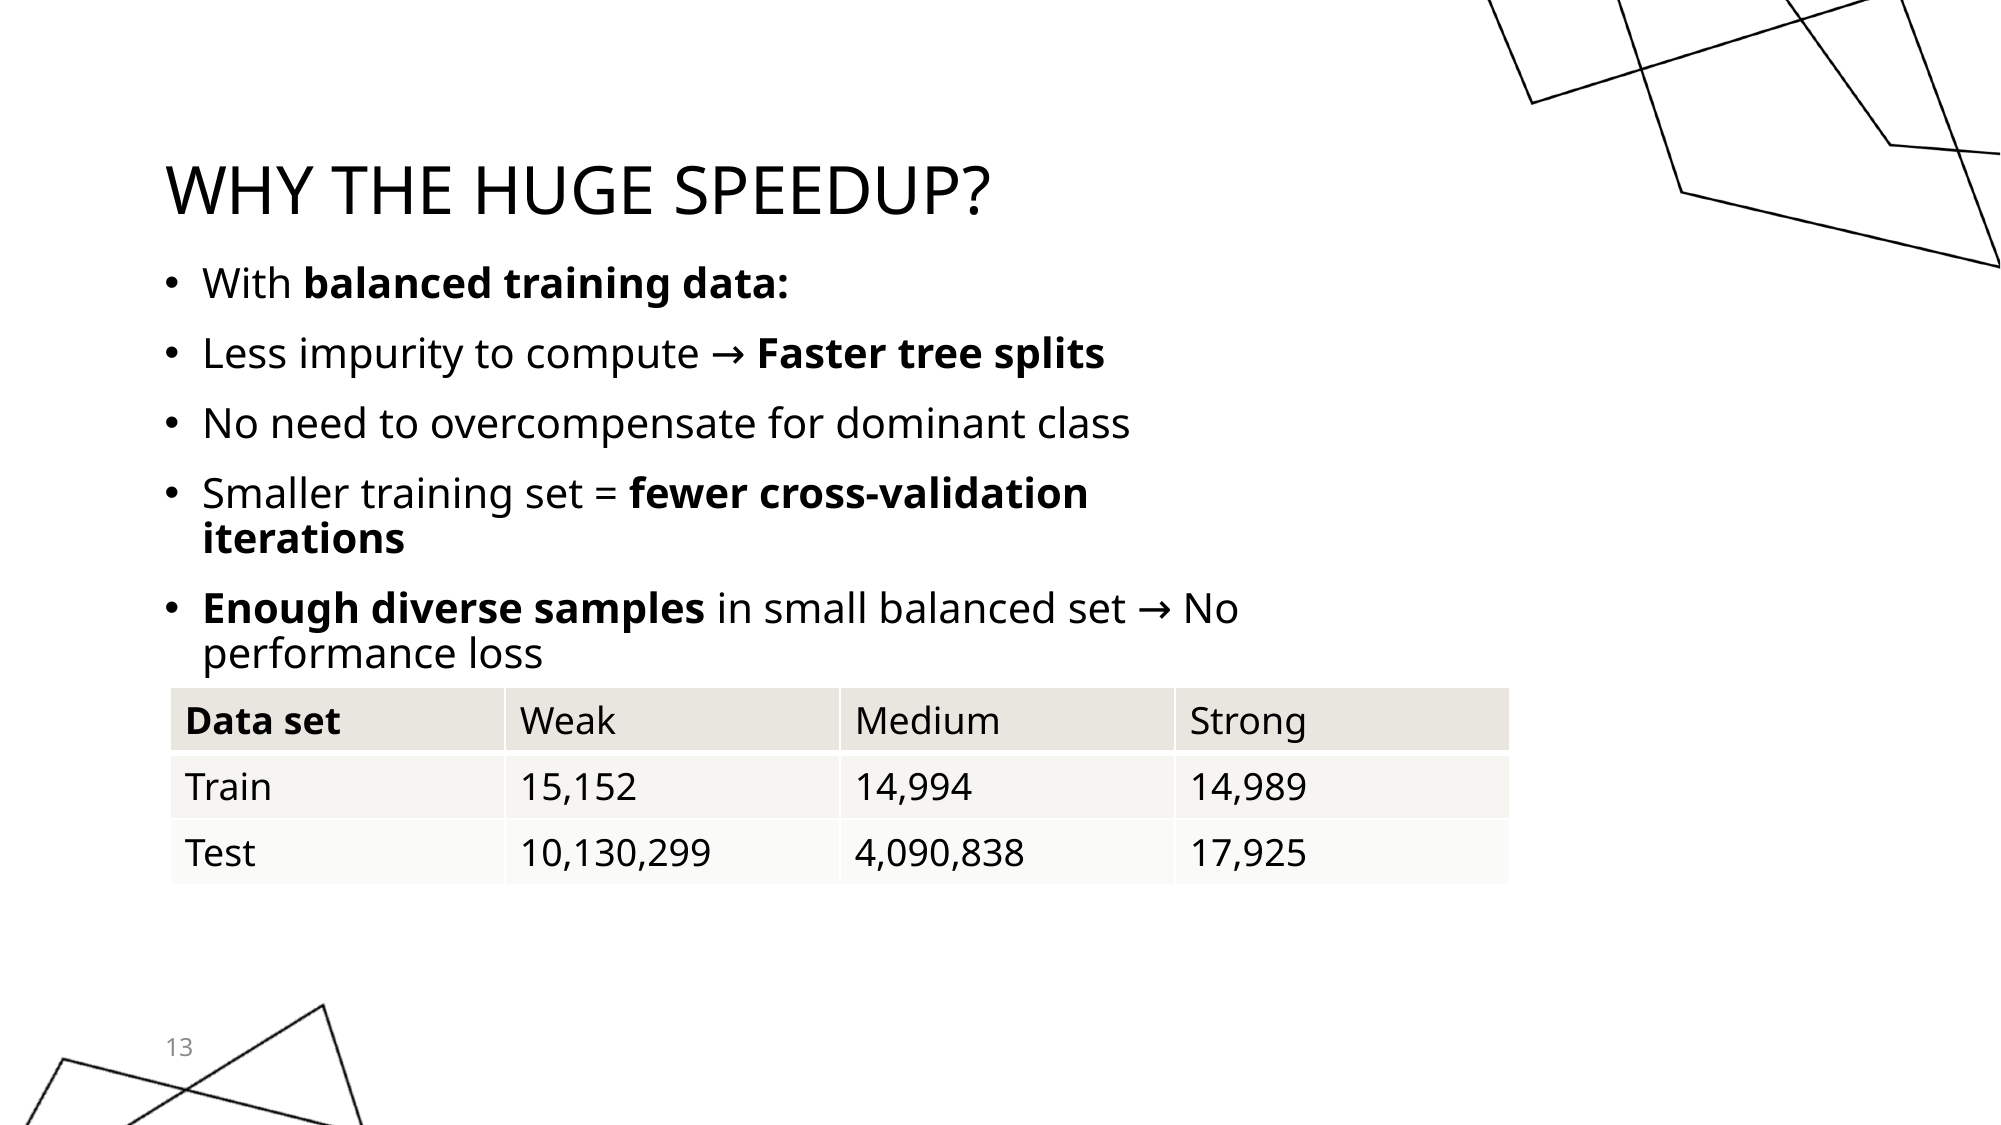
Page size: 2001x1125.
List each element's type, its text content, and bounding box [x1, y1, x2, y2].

table_header Data set [171, 688, 504, 750]
table_header Weak [506, 688, 839, 750]
table_cell 17,925 [1176, 820, 1509, 884]
picture [0, 976, 408, 1125]
table_cell 14,994 [841, 756, 1174, 818]
table_cell 14,989 [1176, 756, 1509, 818]
table_header Strong [1176, 688, 1509, 750]
table_cell 4,090,838 [841, 820, 1174, 884]
list With balanced training data: Less impurity to compute → Faster tree splits No need to overcompensate for dominant class Smaller training set = fewer cross-validation iterations Enough diverse samples in small balanced set → No performance loss [149, 254, 1257, 870]
table_cell Test [171, 820, 504, 884]
table_cell 10,130,299 [506, 820, 839, 884]
table_header Medium [841, 688, 1174, 750]
table_cell 15,152 [506, 756, 839, 818]
slide_number 13 [150, 1024, 254, 1074]
picture [1412, 0, 2001, 277]
table_cell Train [171, 756, 504, 818]
title Why The Huge Speedup? [150, 59, 1863, 326]
